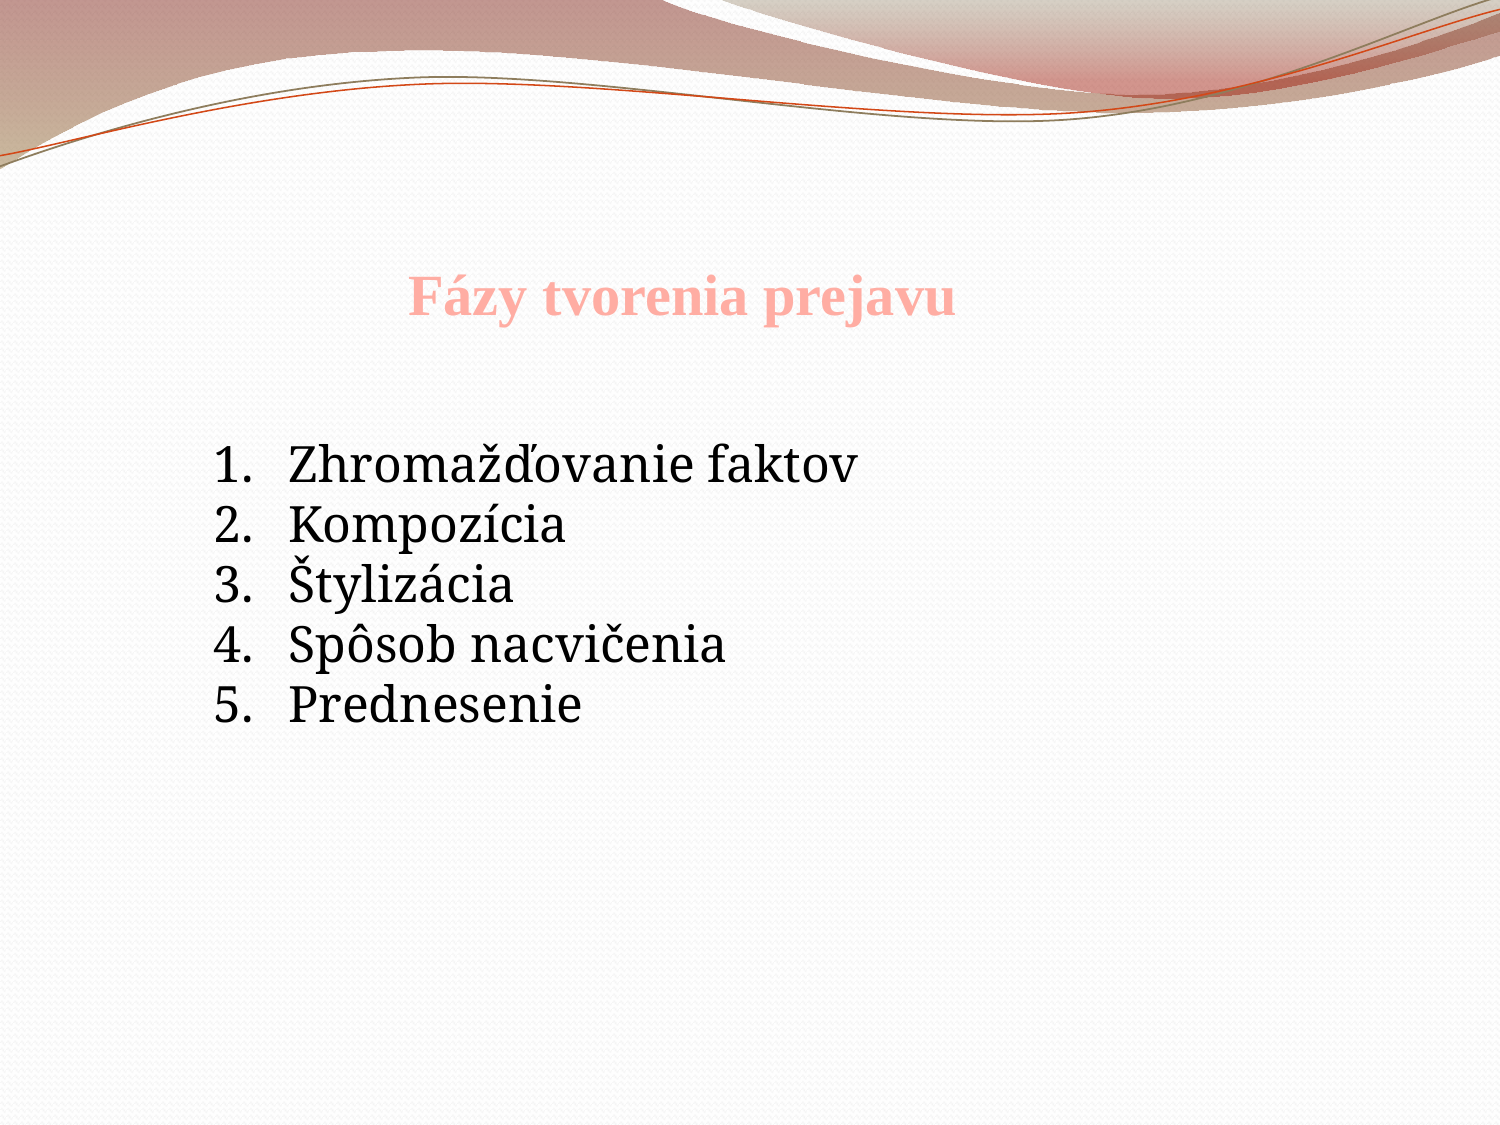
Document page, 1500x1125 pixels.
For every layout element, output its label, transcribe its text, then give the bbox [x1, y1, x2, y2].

text_box Fázy tvorenia prejavu [237, 249, 1113, 335]
text_box Zhromažďovanie faktov Kompozícia Štylizácia Spôsob nacvičenia Prednesenie [198, 424, 874, 800]
